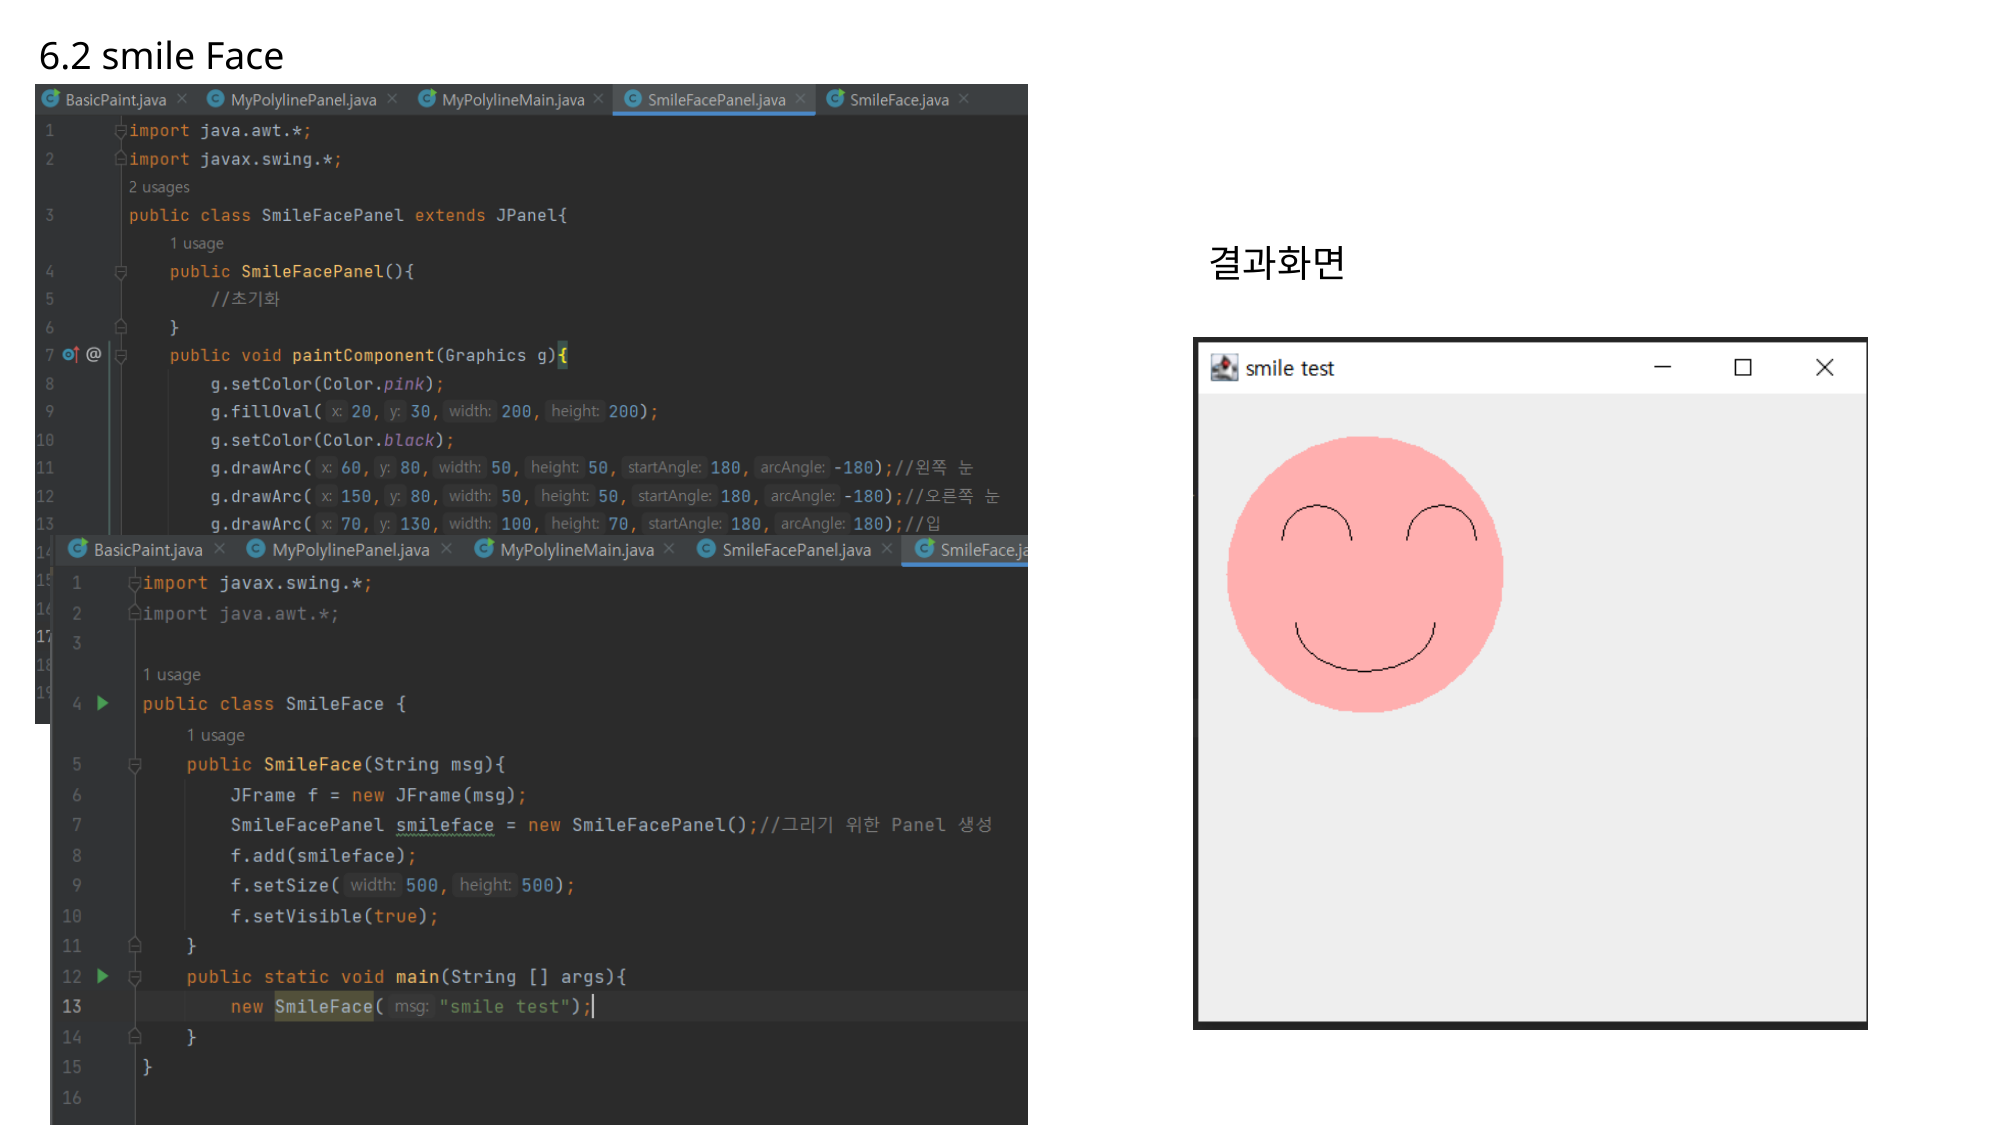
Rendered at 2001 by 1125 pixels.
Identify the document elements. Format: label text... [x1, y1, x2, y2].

picture [35, 84, 1028, 1125]
text_box 6.2 smile Face [24, 24, 561, 84]
text_box 결과화면 [1193, 232, 1453, 293]
picture [1193, 337, 1868, 1030]
